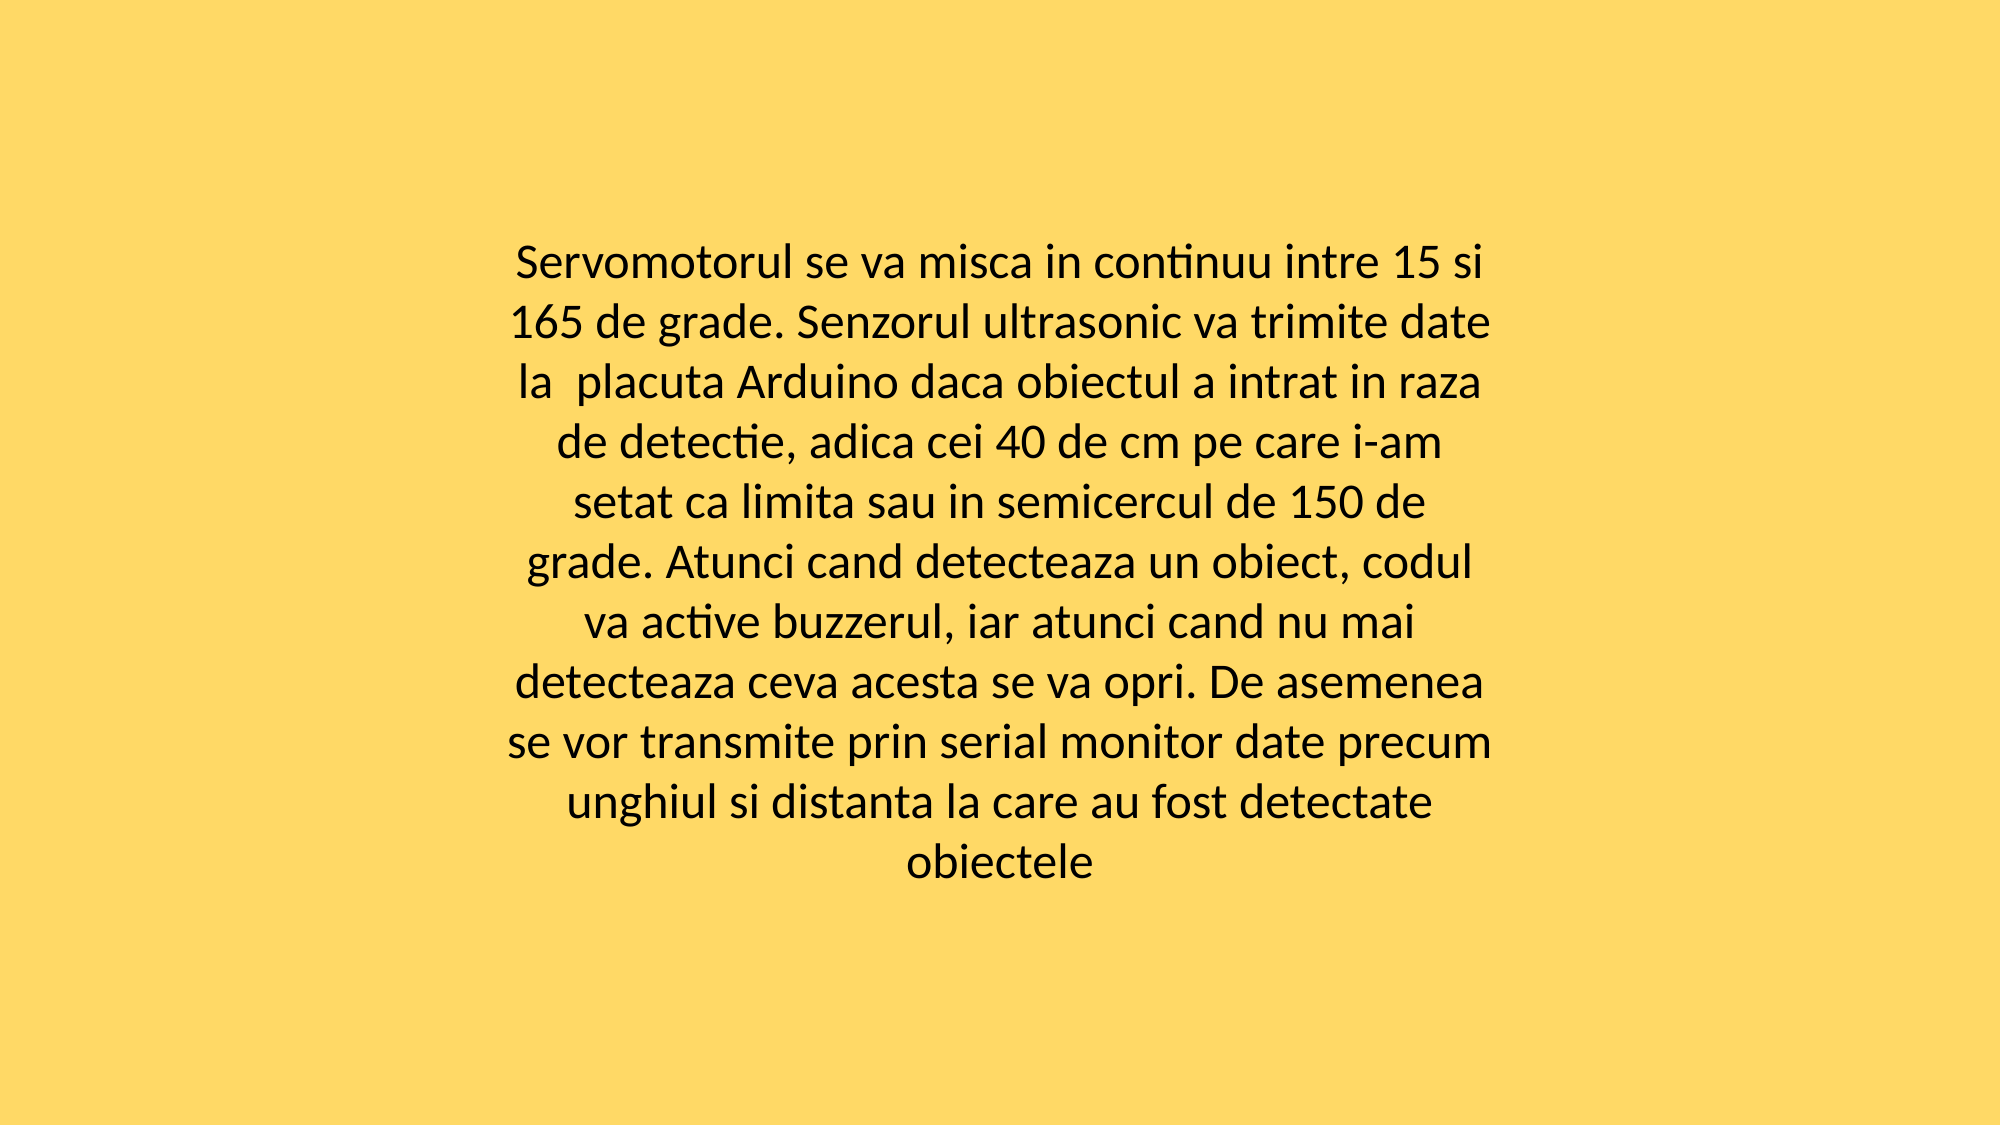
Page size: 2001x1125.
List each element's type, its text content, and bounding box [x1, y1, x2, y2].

text_box Servomotorul se va misca in continuu intre 15 si 165 de grade. Senzorul ultrasonic va trimite date la placuta Arduino daca obiectul a intrat in raza de detectie, adica cei 40 de cm pe care i-am setat ca limita sau in semicercul de 150 de grade. Atunci cand detecteaza un obiect, codul va active buzzerul, iar atunci cand nu mai detecteaza ceva acesta se va opri. De asemenea se vor transmite prin serial monitor date precum unghiul si distanta la care au fost detectate obiectele [491, 221, 1509, 897]
